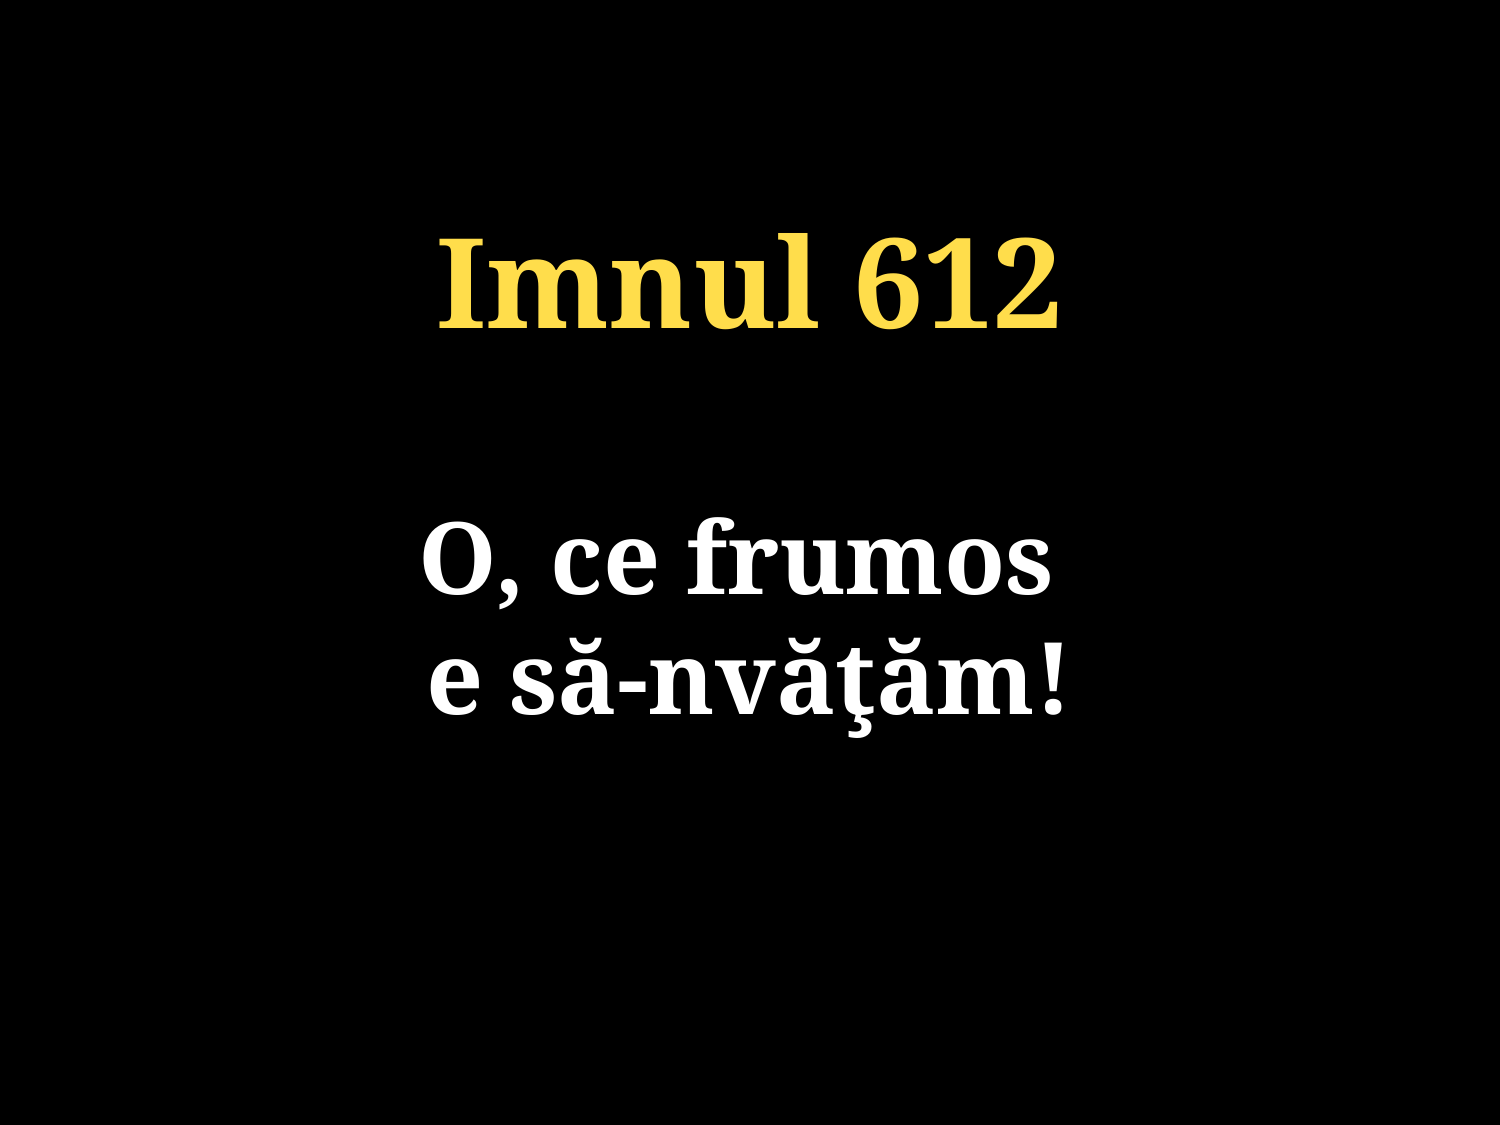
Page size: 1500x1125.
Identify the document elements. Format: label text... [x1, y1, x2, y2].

text_box O, ce frumos e să-nvăţăm! [0, 487, 1500, 743]
text_box Imnul 612 [0, 195, 1500, 361]
